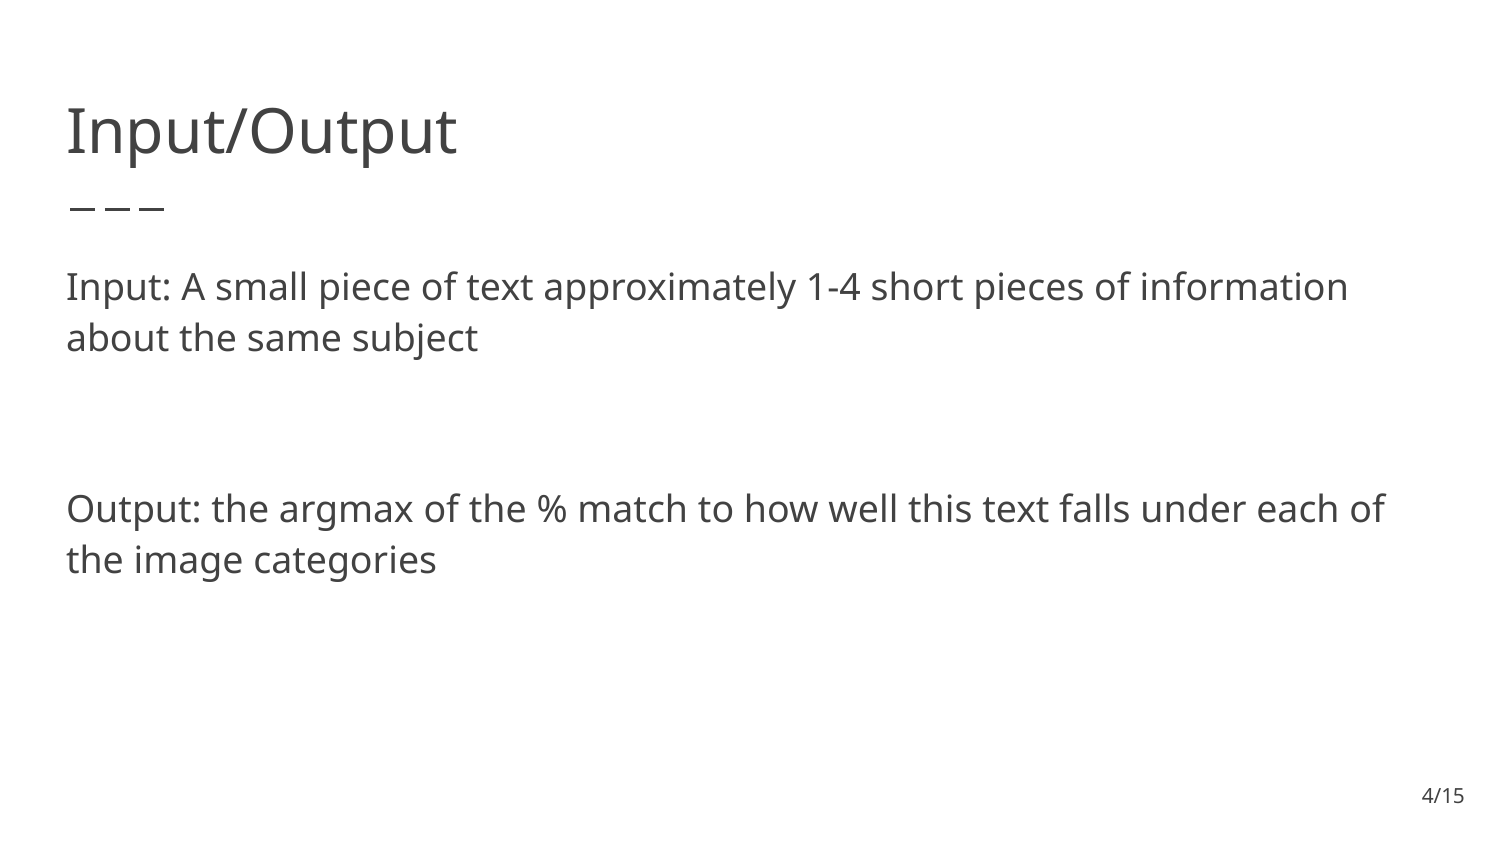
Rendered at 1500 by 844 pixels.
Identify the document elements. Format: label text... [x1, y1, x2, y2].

list Input: A small piece of text approximately 1-4 short pieces of information about the same subject Output: the argmax of the % match to how well this text falls under each of the image categories [51, 240, 1449, 750]
slide_number ‹#›/15 [1389, 764, 1480, 830]
title Input/Output [51, 61, 1449, 182]
